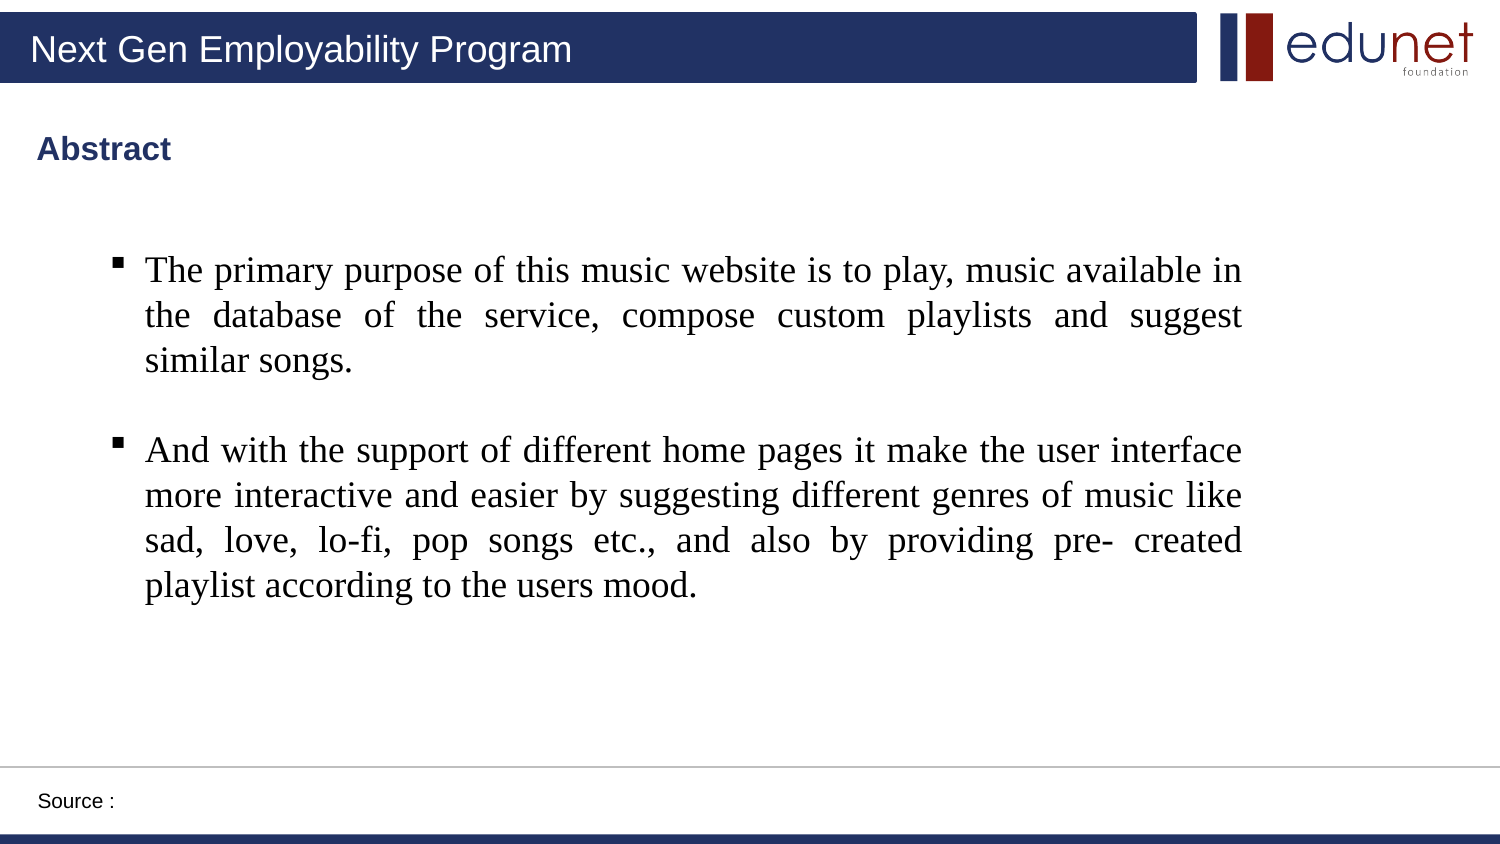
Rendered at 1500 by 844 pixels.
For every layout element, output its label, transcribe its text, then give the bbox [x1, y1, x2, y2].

text_box The primary purpose of this music website is to play, music available in the database of the service, compose custom playlists and suggest similar songs. And with the support of different home pages it make the user interface more interactive and easier by suggesting different genres of music like sad, love, lo-fi, pop songs etc., and also by providing pre- created playlist according to the users mood. [94, 237, 1259, 613]
text_box Source : [22, 776, 139, 826]
title Abstract [21, 111, 504, 165]
picture [1279, 14, 1482, 83]
